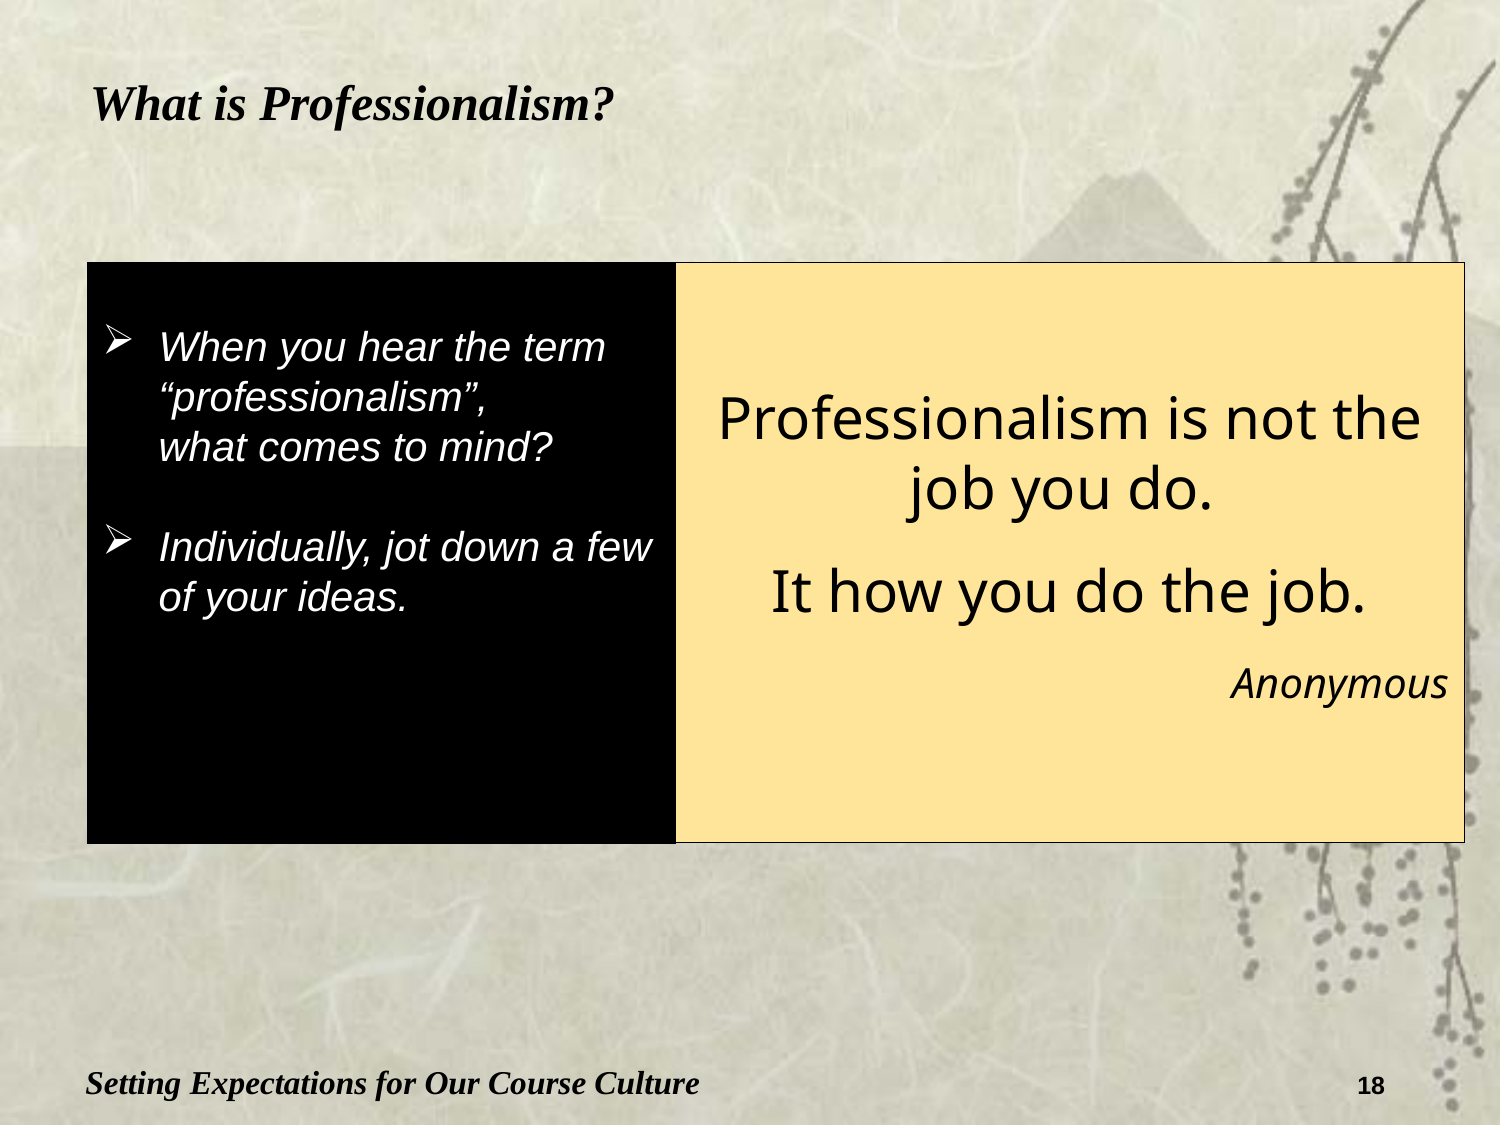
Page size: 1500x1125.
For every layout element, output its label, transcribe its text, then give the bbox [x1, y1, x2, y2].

text_box 18 [1249, 1062, 1400, 1100]
text_box What is Professionalism? [75, 50, 1450, 150]
text_box When you hear the term “professionalism”, what comes to mind? Individually, jot down a few of your ideas. [87, 262, 676, 844]
list Professionalism is not the job you do. It how you do the job. Anonymous [676, 262, 1465, 843]
picture [0, 0, 1500, 1125]
text_box Setting Expectations for Our Course Culture [70, 1037, 750, 1125]
